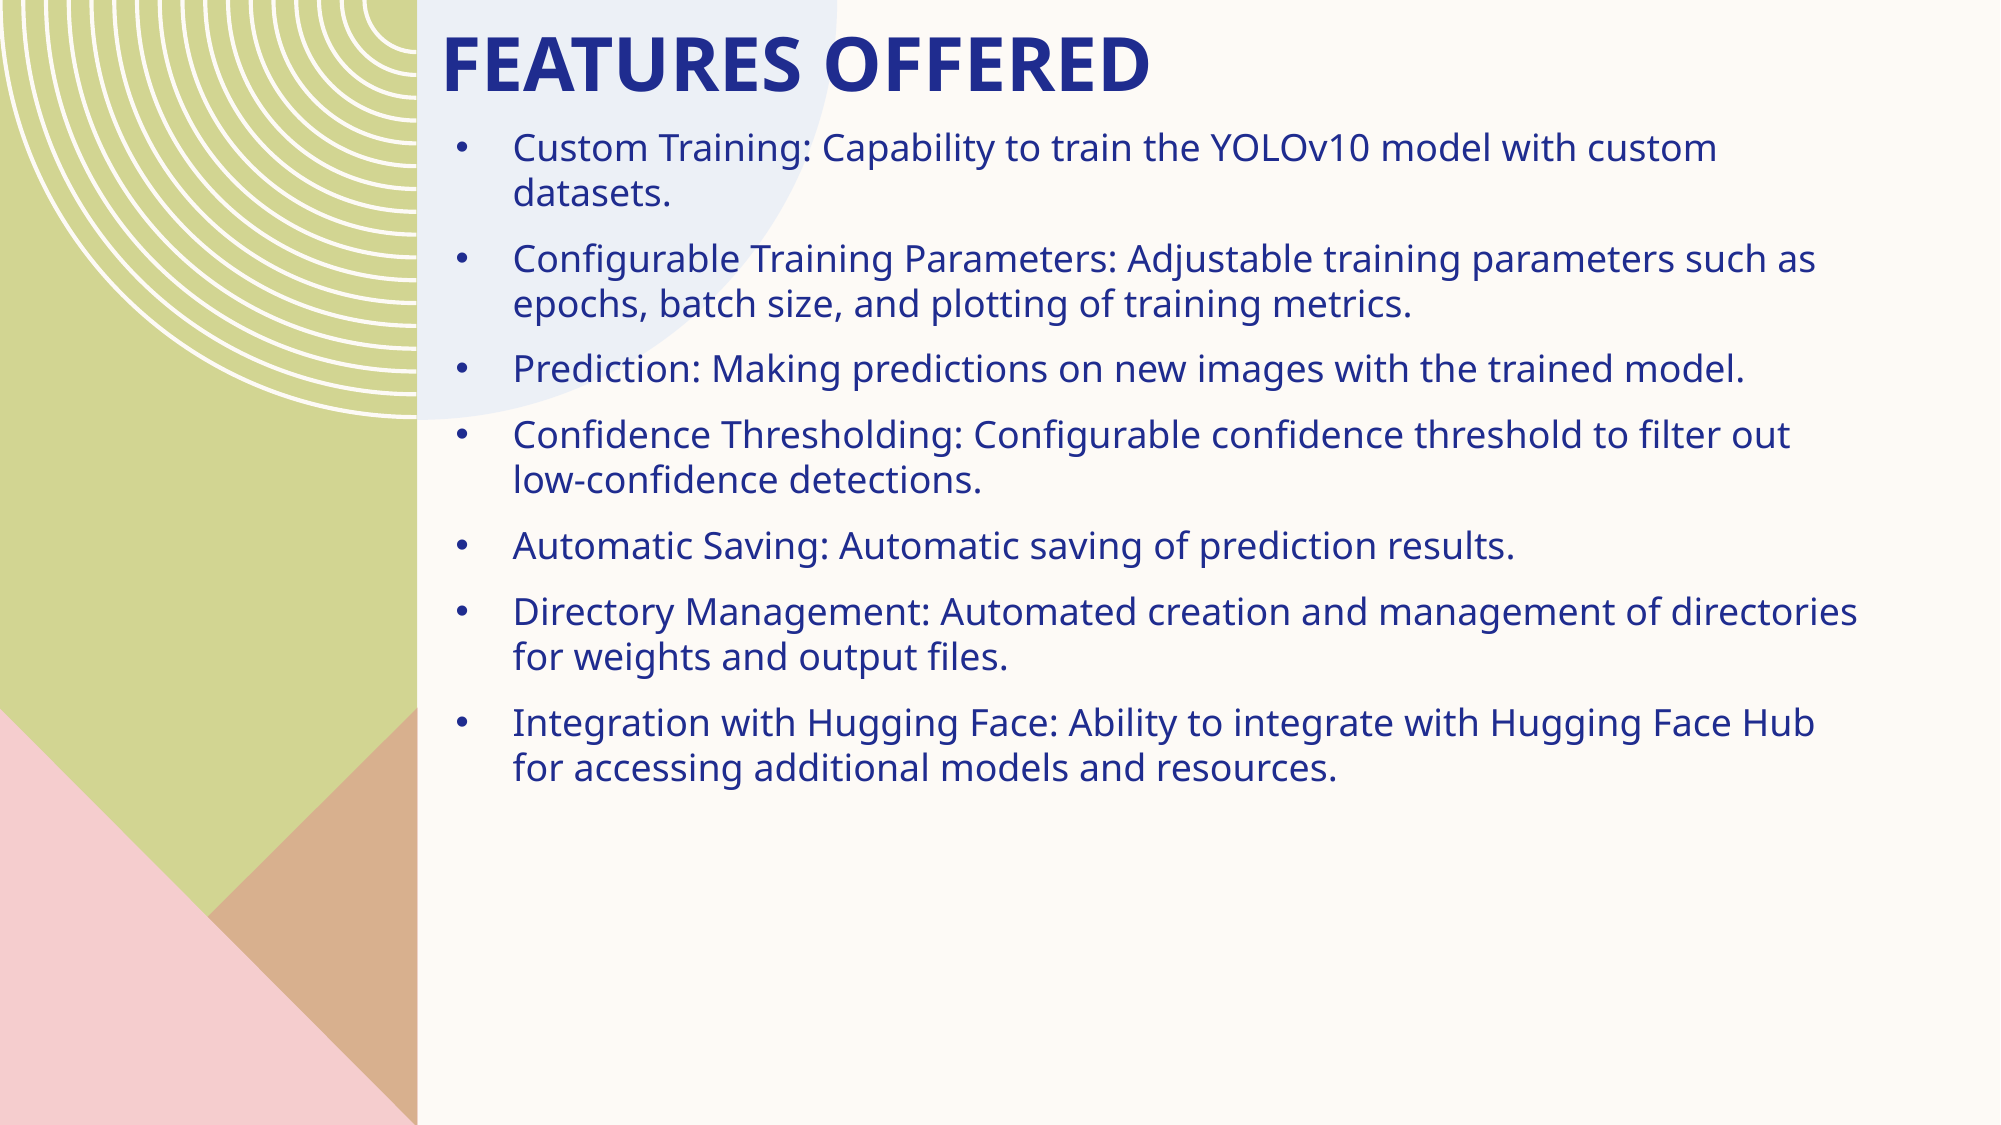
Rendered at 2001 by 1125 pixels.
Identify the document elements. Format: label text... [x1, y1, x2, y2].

title Features offered [425, 0, 1733, 107]
list Custom Training: Capability to train the YOLOv10 model with custom datasets. Configurable Training Parameters: Adjustable training parameters such as epochs, batch size, and plotting of training metrics. Prediction: Making predictions on new images with the trained model. Confidence Thresholding: Configurable confidence threshold to filter out low-confidence detections. Automatic Saving: Automatic saving of prediction results. Directory Management: Automated creation and management of directories for weights and output files. Integration with Hugging Face: Ability to integrate with Hugging Face Hub for accessing additional models and resources. [440, 123, 1875, 952]
